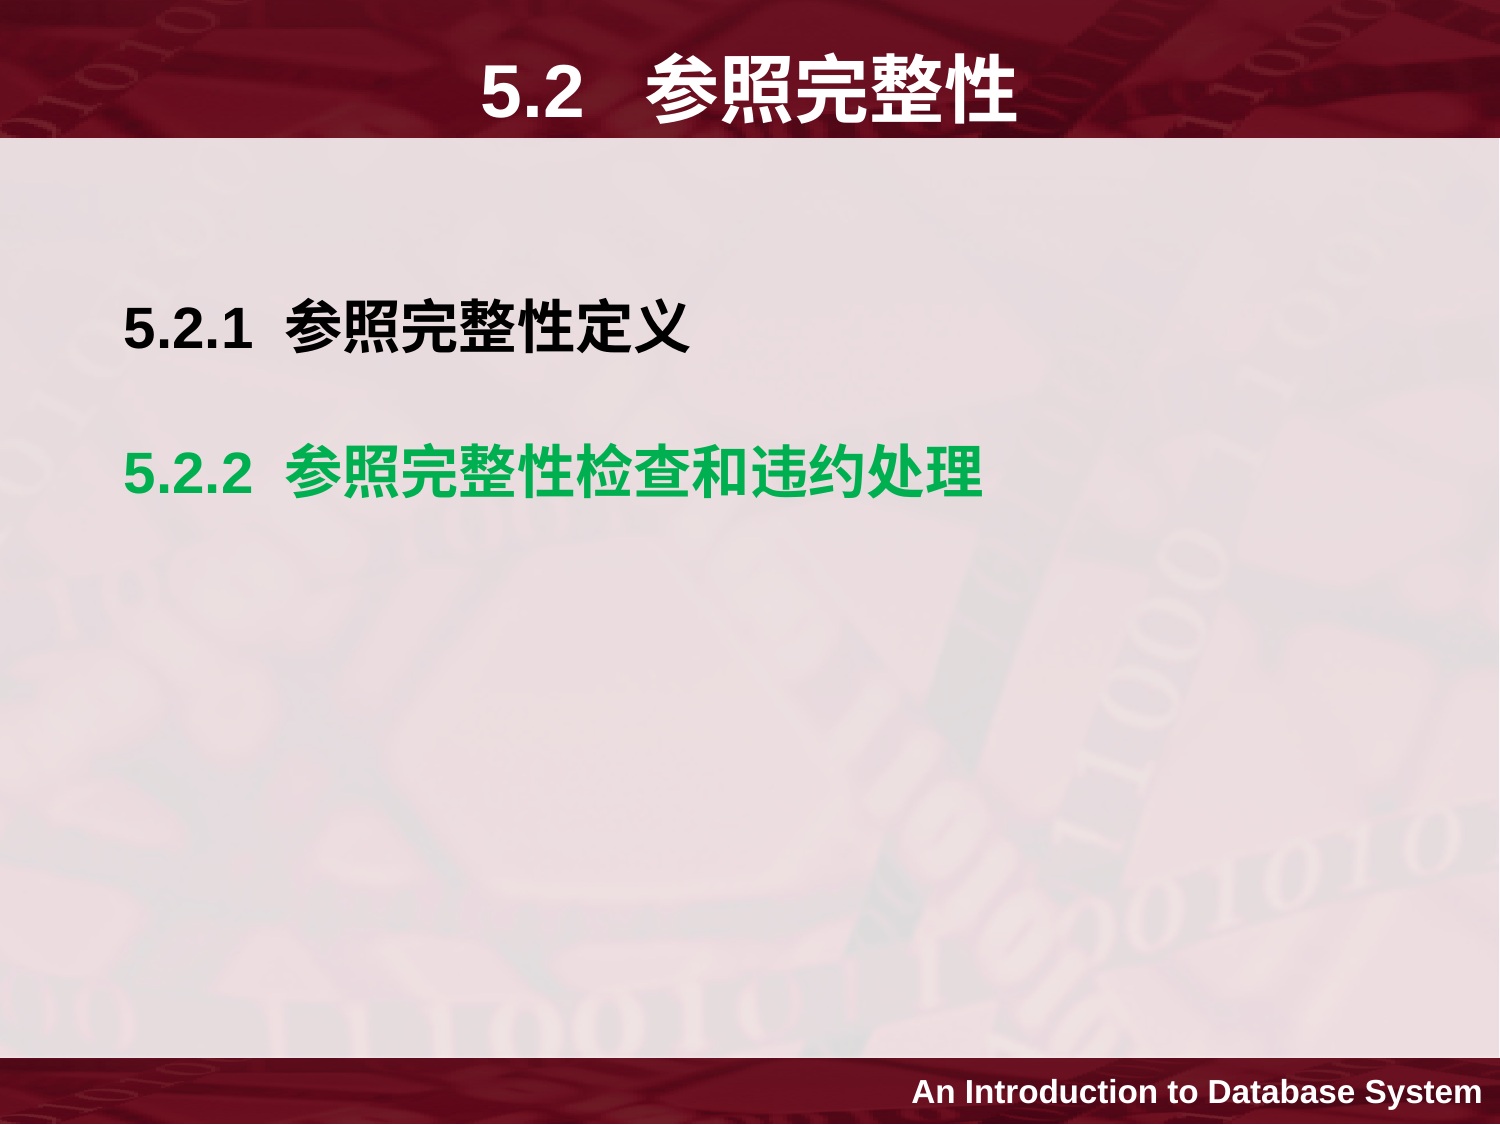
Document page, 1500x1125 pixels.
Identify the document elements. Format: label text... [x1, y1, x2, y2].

list 5.2.1 参照完整性定义 5.2.2 参照完整性检查和违约处理 [108, 219, 1460, 1017]
title 5.2 参照完整性 [74, 0, 1426, 181]
picture [0, 0, 1500, 1124]
text_box [856, 1046, 1447, 1100]
